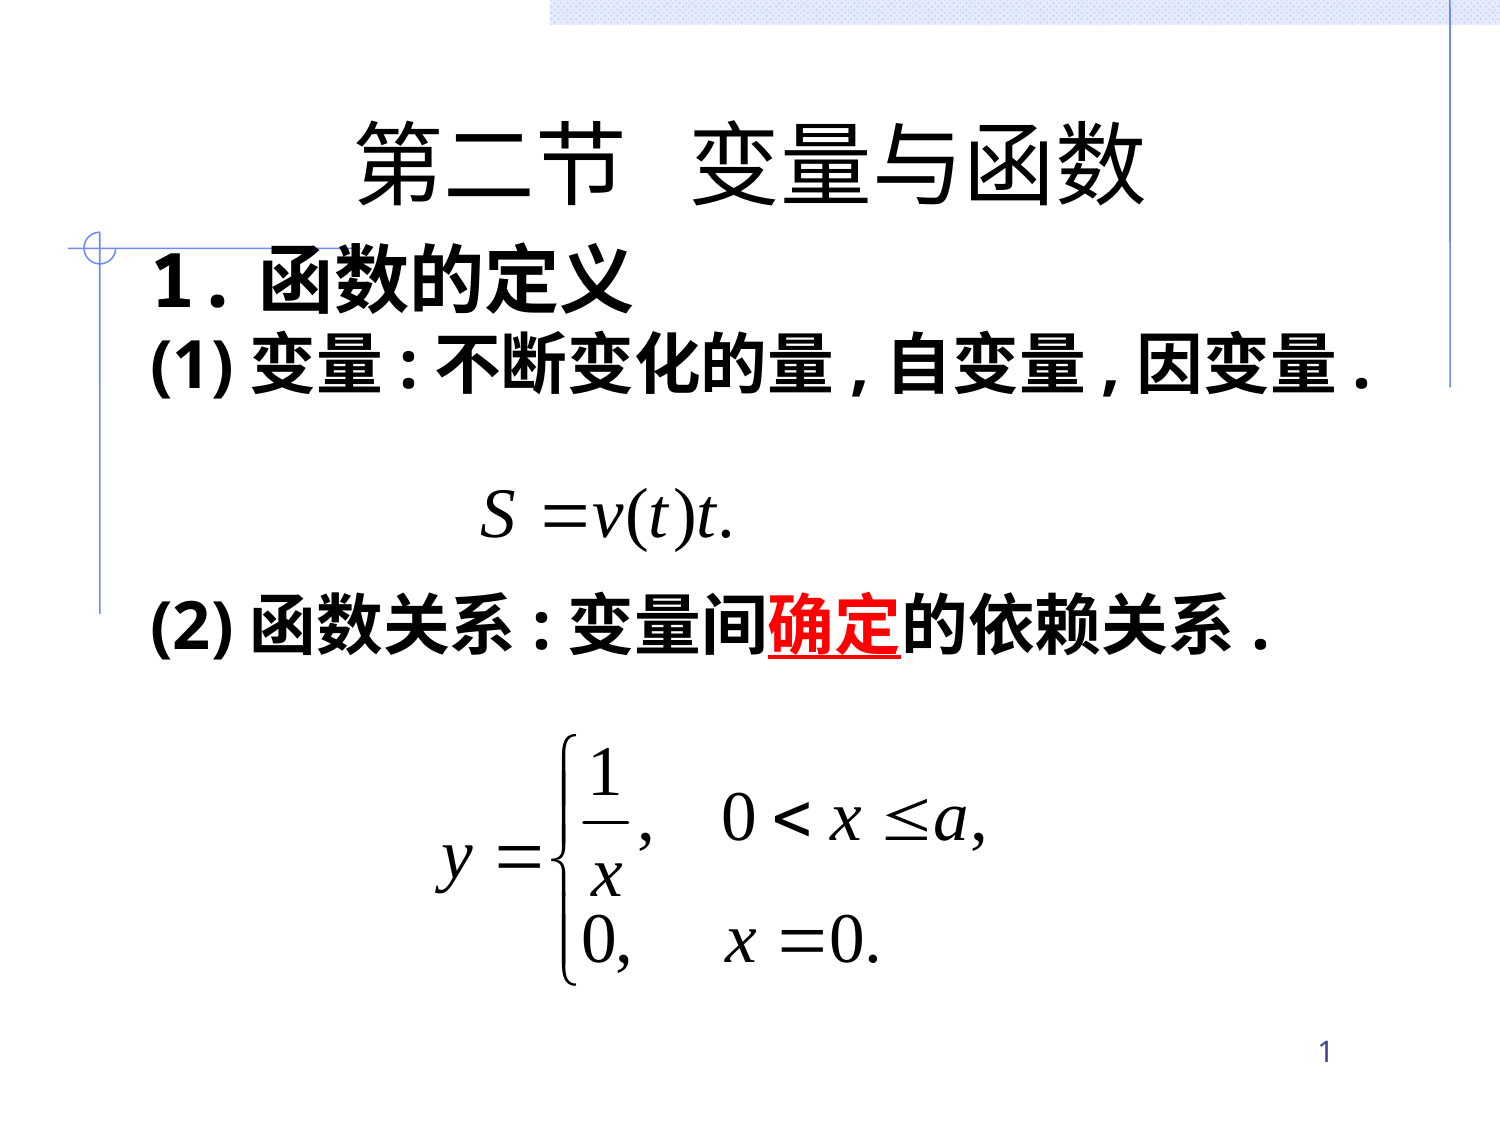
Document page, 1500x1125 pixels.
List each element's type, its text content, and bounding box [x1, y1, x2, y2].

text_box 1.函数的定义 (1)变量:不断变化的量,自变量,因变量. (2)函数关系:变量间确定的依赖关系. [135, 224, 1469, 671]
picture [549, 0, 1449, 25]
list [423, 717, 1000, 1003]
picture [1451, 0, 1500, 25]
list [468, 471, 742, 568]
slide_number 1 [1074, 1024, 1388, 1101]
text_box 第二节 变量与函数 [103, 59, 1397, 278]
